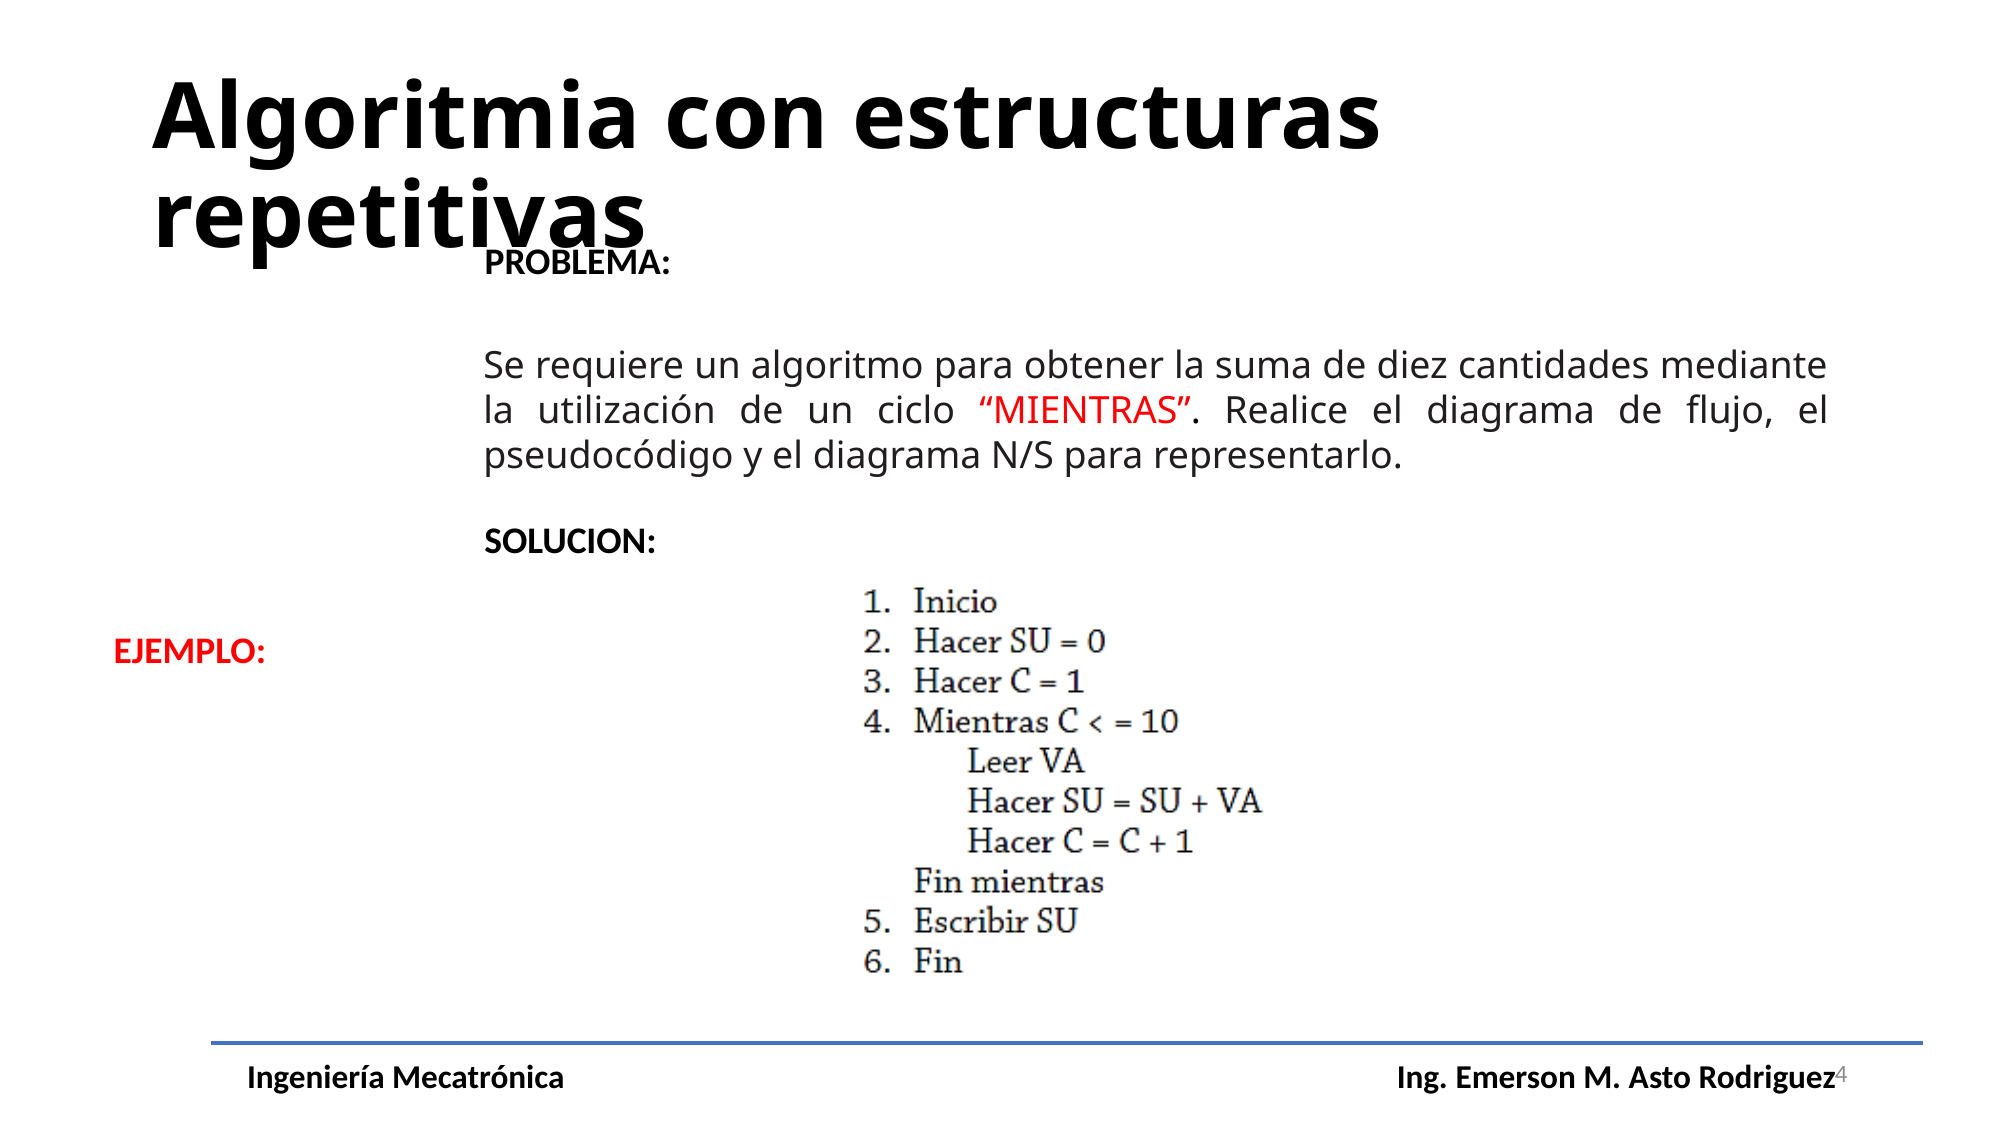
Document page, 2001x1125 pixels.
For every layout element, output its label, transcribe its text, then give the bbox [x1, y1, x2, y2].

text_box EJEMPLO: [98, 618, 282, 679]
text_box Ing. Emerson M. Asto Rodriguez [1382, 1048, 1852, 1103]
text_box Ingeniería Mecatrónica [232, 1048, 581, 1103]
text_box Se requiere un algoritmo para obtener la suma de diez cantidades mediante la utilización de un ciclo “MIENTRAS”. Realice el diagrama de flujo, el pseudocódigo y el diagrama N/S para representarlo. [468, 333, 1844, 484]
title Algoritmia con estructuras repetitivas [137, 59, 1863, 278]
picture [844, 569, 1290, 992]
slide_number 4 [1412, 1045, 1863, 1103]
text_box SOLUCION: [469, 508, 672, 569]
text_box PROBLEMA: [469, 229, 687, 290]
